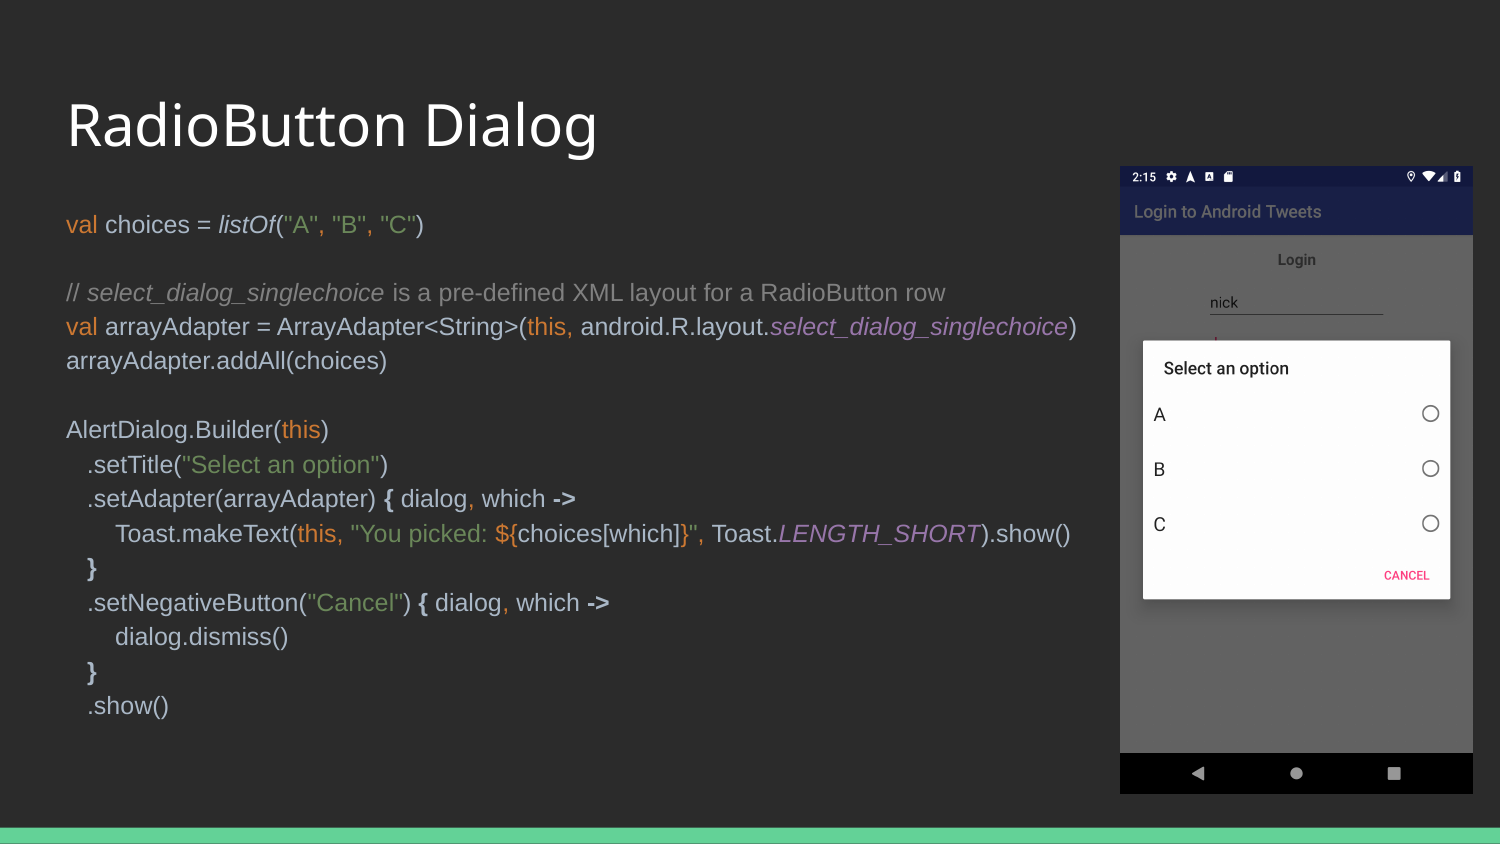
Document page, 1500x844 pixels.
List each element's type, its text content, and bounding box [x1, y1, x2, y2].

title RadioButton Dialog [51, 72, 1449, 167]
picture [1120, 166, 1474, 794]
list val choices = listOf("A", "B", "C") // select_dialog_singlechoice is a pre-defined XML layout for a RadioButton row val arrayAdapter = ArrayAdapter<String>(this, android.R.layout.select_dialog_singlechoice) arrayAdapter.addAll(choices) AlertDialog.Builder(this) .setTitle("Select an option") .setAdapter(arrayAdapter) { dialog, which -> Toast.makeText(this, "You picked: ${choices[which]}", Toast.LENGTH_SHORT).show() } .setNegativeButton("Cancel") { dialog, which -> dialog.dismiss() } .show() [51, 189, 1094, 750]
